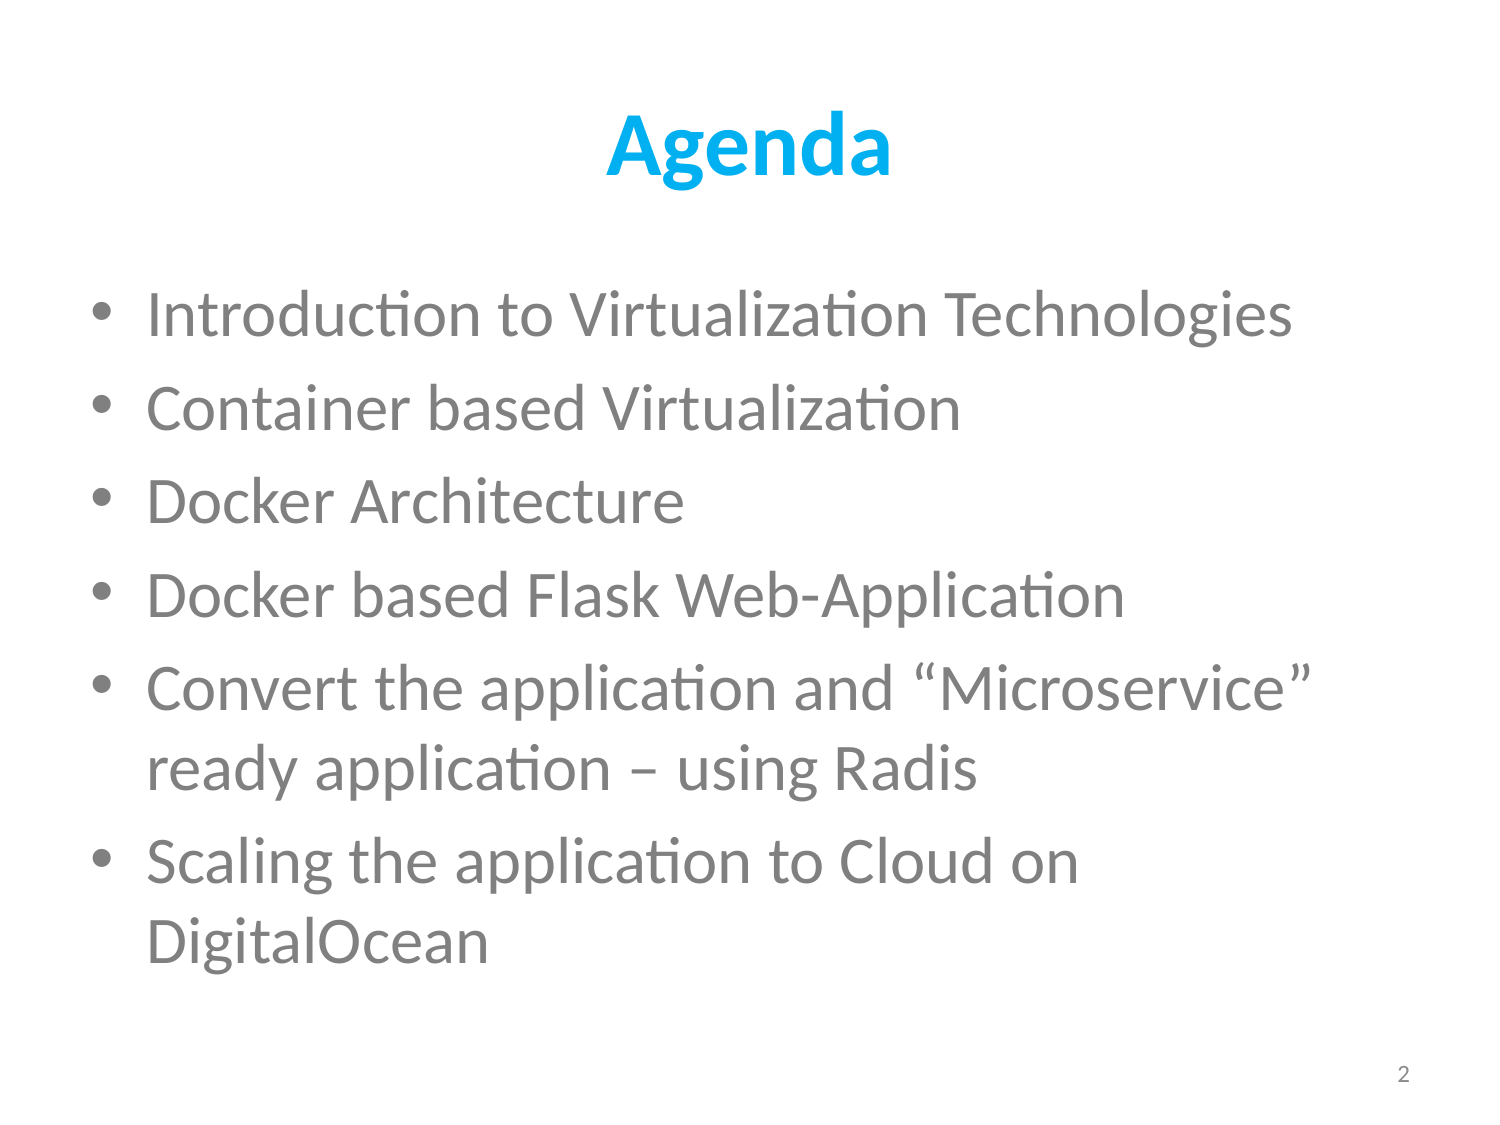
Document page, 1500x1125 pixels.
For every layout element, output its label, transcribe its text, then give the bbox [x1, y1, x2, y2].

list Introduction to Virtualization Technologies Container based Virtualization Docker Architecture Docker based Flask Web-Application Convert the application and “Microservice” ready application – using Radis Scaling the application to Cloud on DigitalOcean [75, 262, 1425, 1005]
slide_number 2 [1074, 1042, 1425, 1103]
title Agenda [75, 45, 1425, 233]
